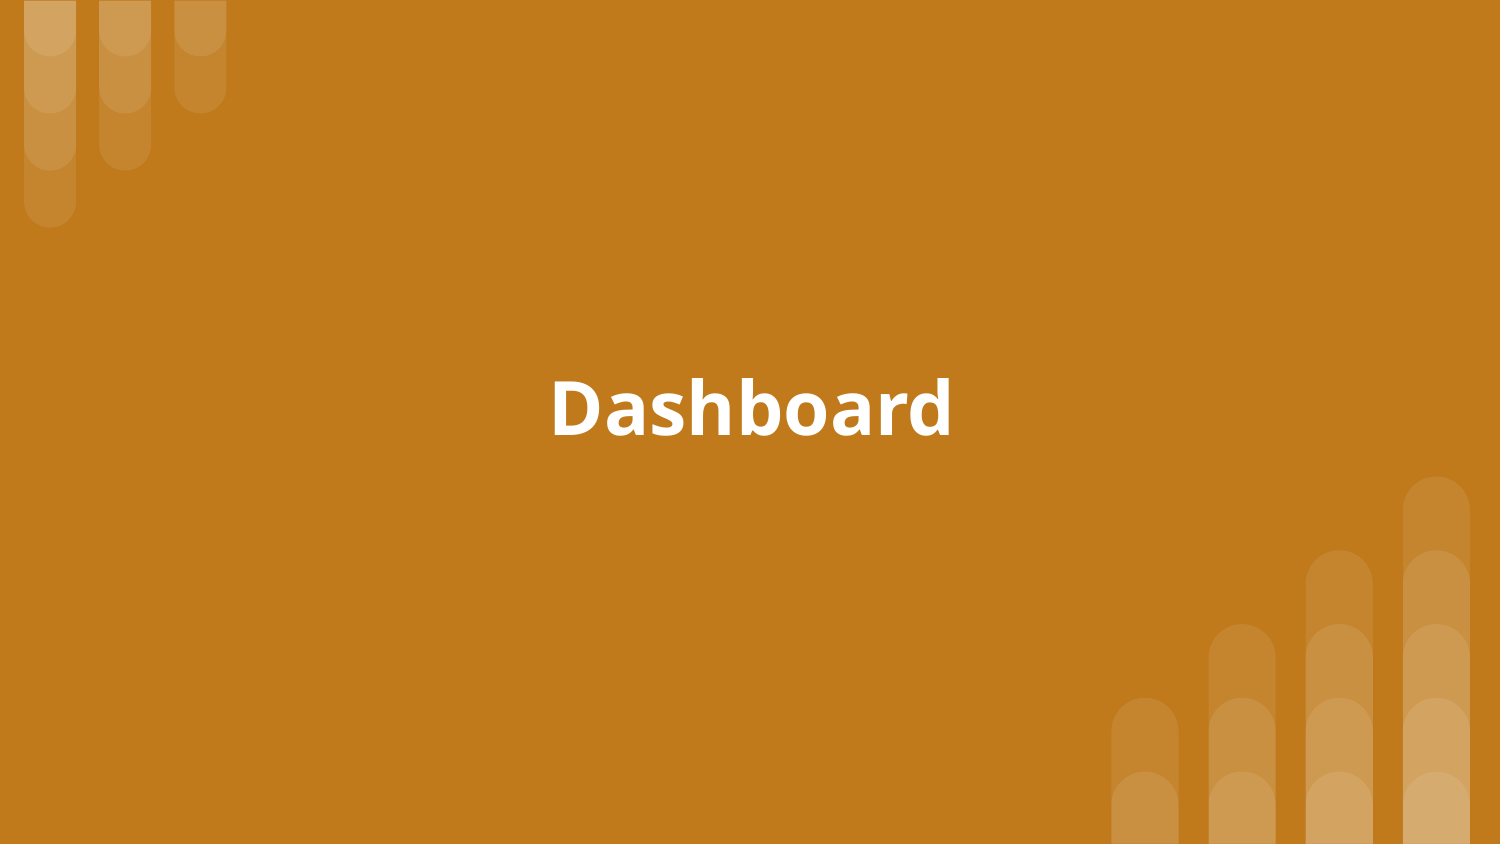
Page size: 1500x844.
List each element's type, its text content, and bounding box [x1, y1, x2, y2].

title Dashboard [281, 252, 1243, 560]
